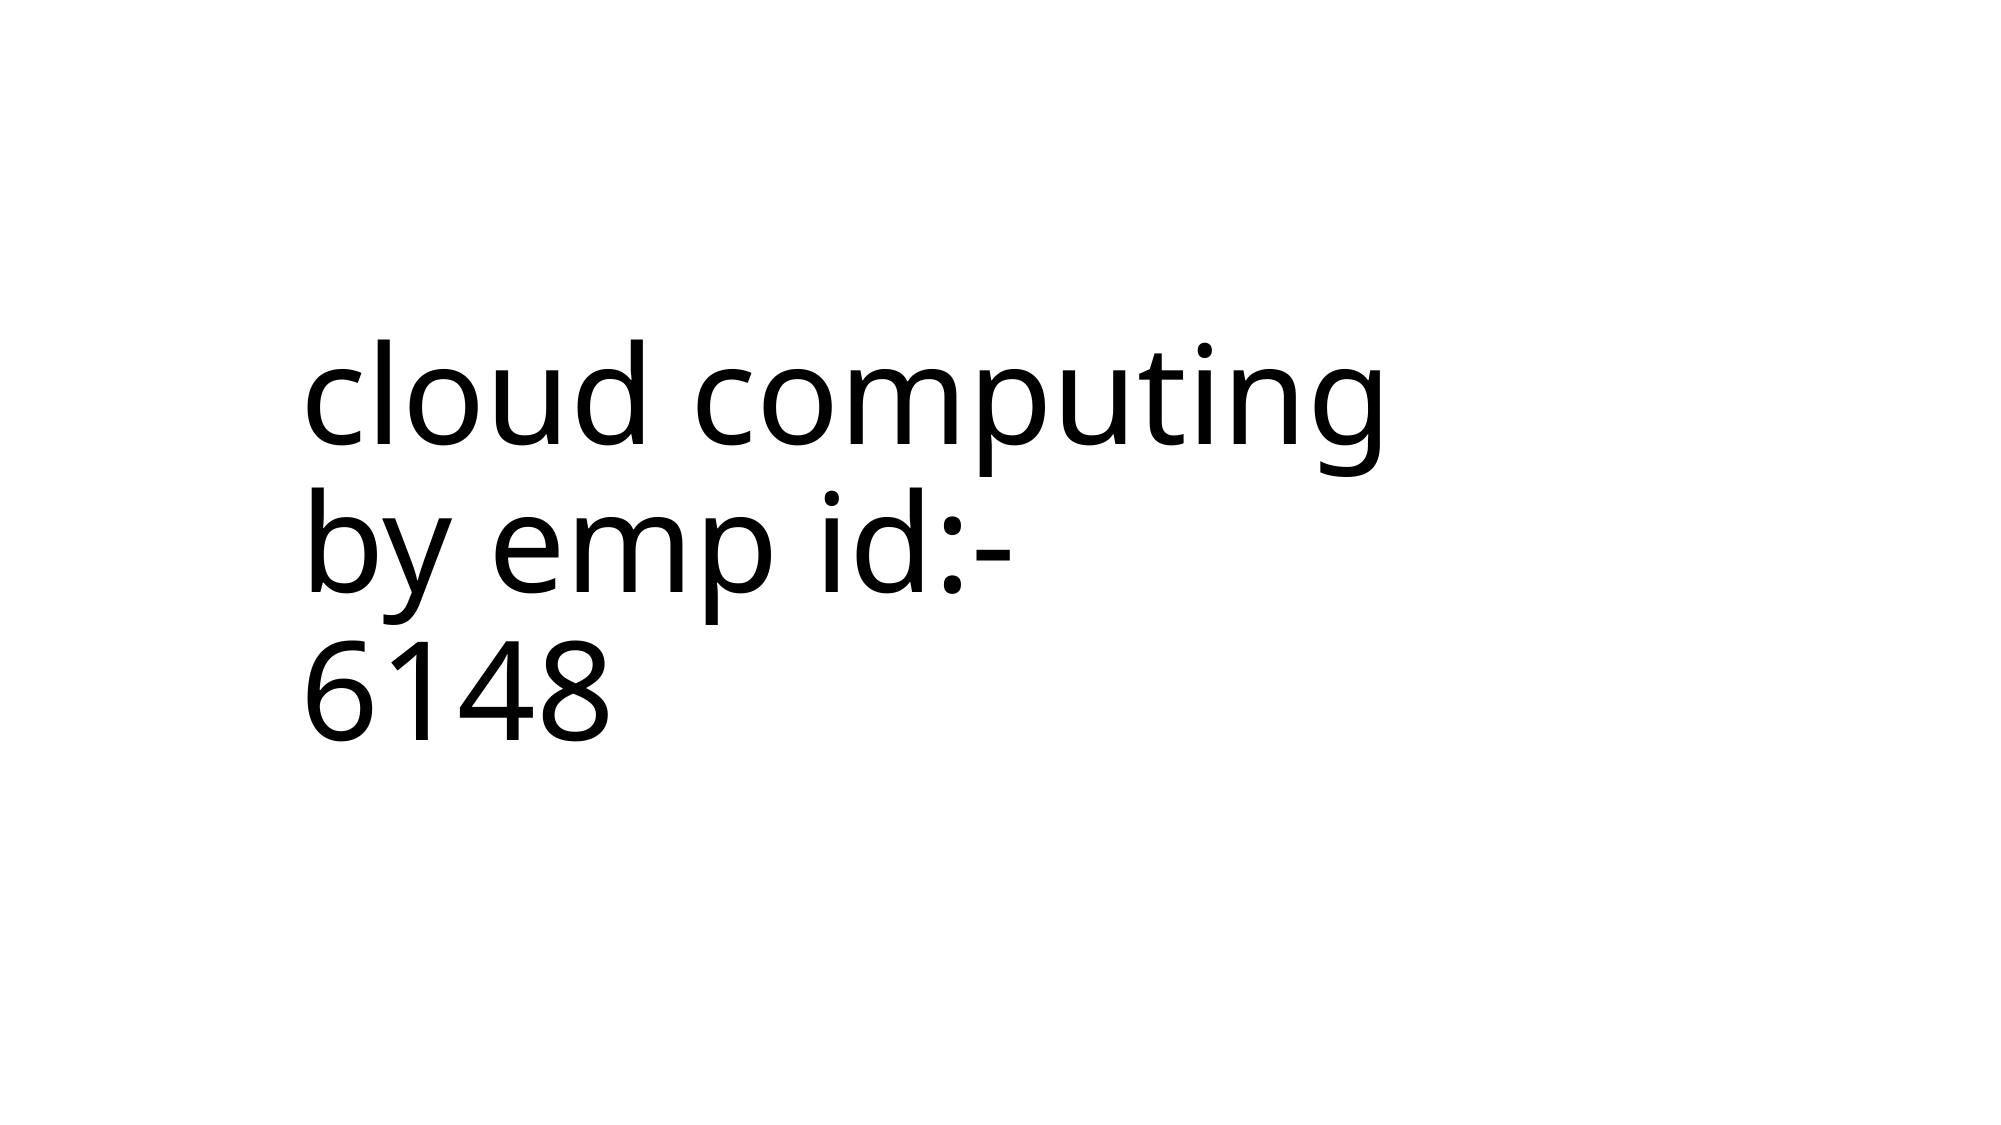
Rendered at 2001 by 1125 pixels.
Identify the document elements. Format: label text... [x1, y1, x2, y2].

title cloud computing by emp id:- 6148 [285, 158, 2000, 938]
